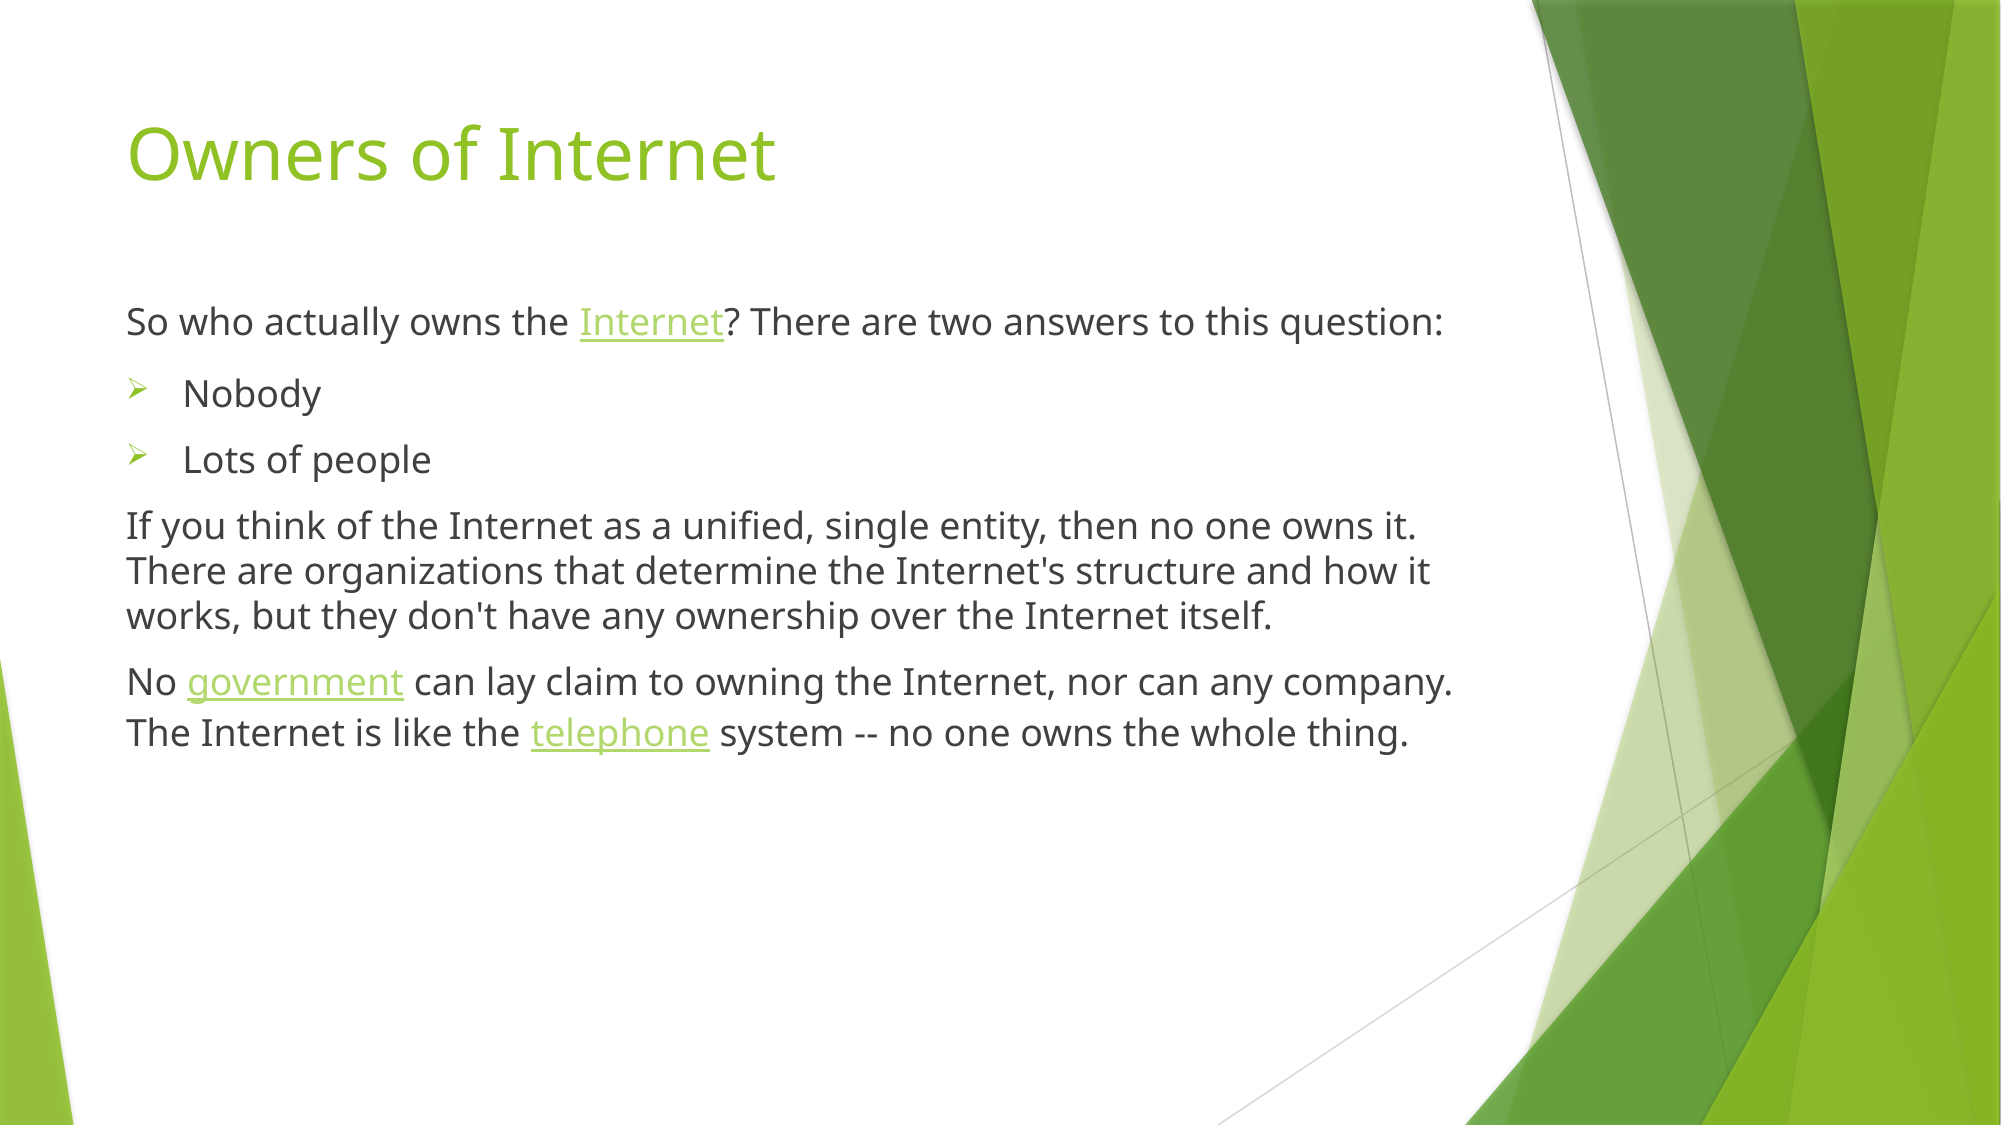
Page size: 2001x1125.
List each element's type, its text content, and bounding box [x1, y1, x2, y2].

title Owners of Internet [111, 99, 1522, 290]
list So who actually owns the Internet? There are two answers to this question: Nobody Lots of people If you think of the Internet as a unified, single entity, then no one owns it. There are organizations that determine the Internet's structure and how it works, but they don't have any ownership over the Internet itself. No government can lay claim to owning the Internet, nor can any company. The Internet is like the telephone system -- no one owns the whole thing. [111, 290, 1522, 991]
